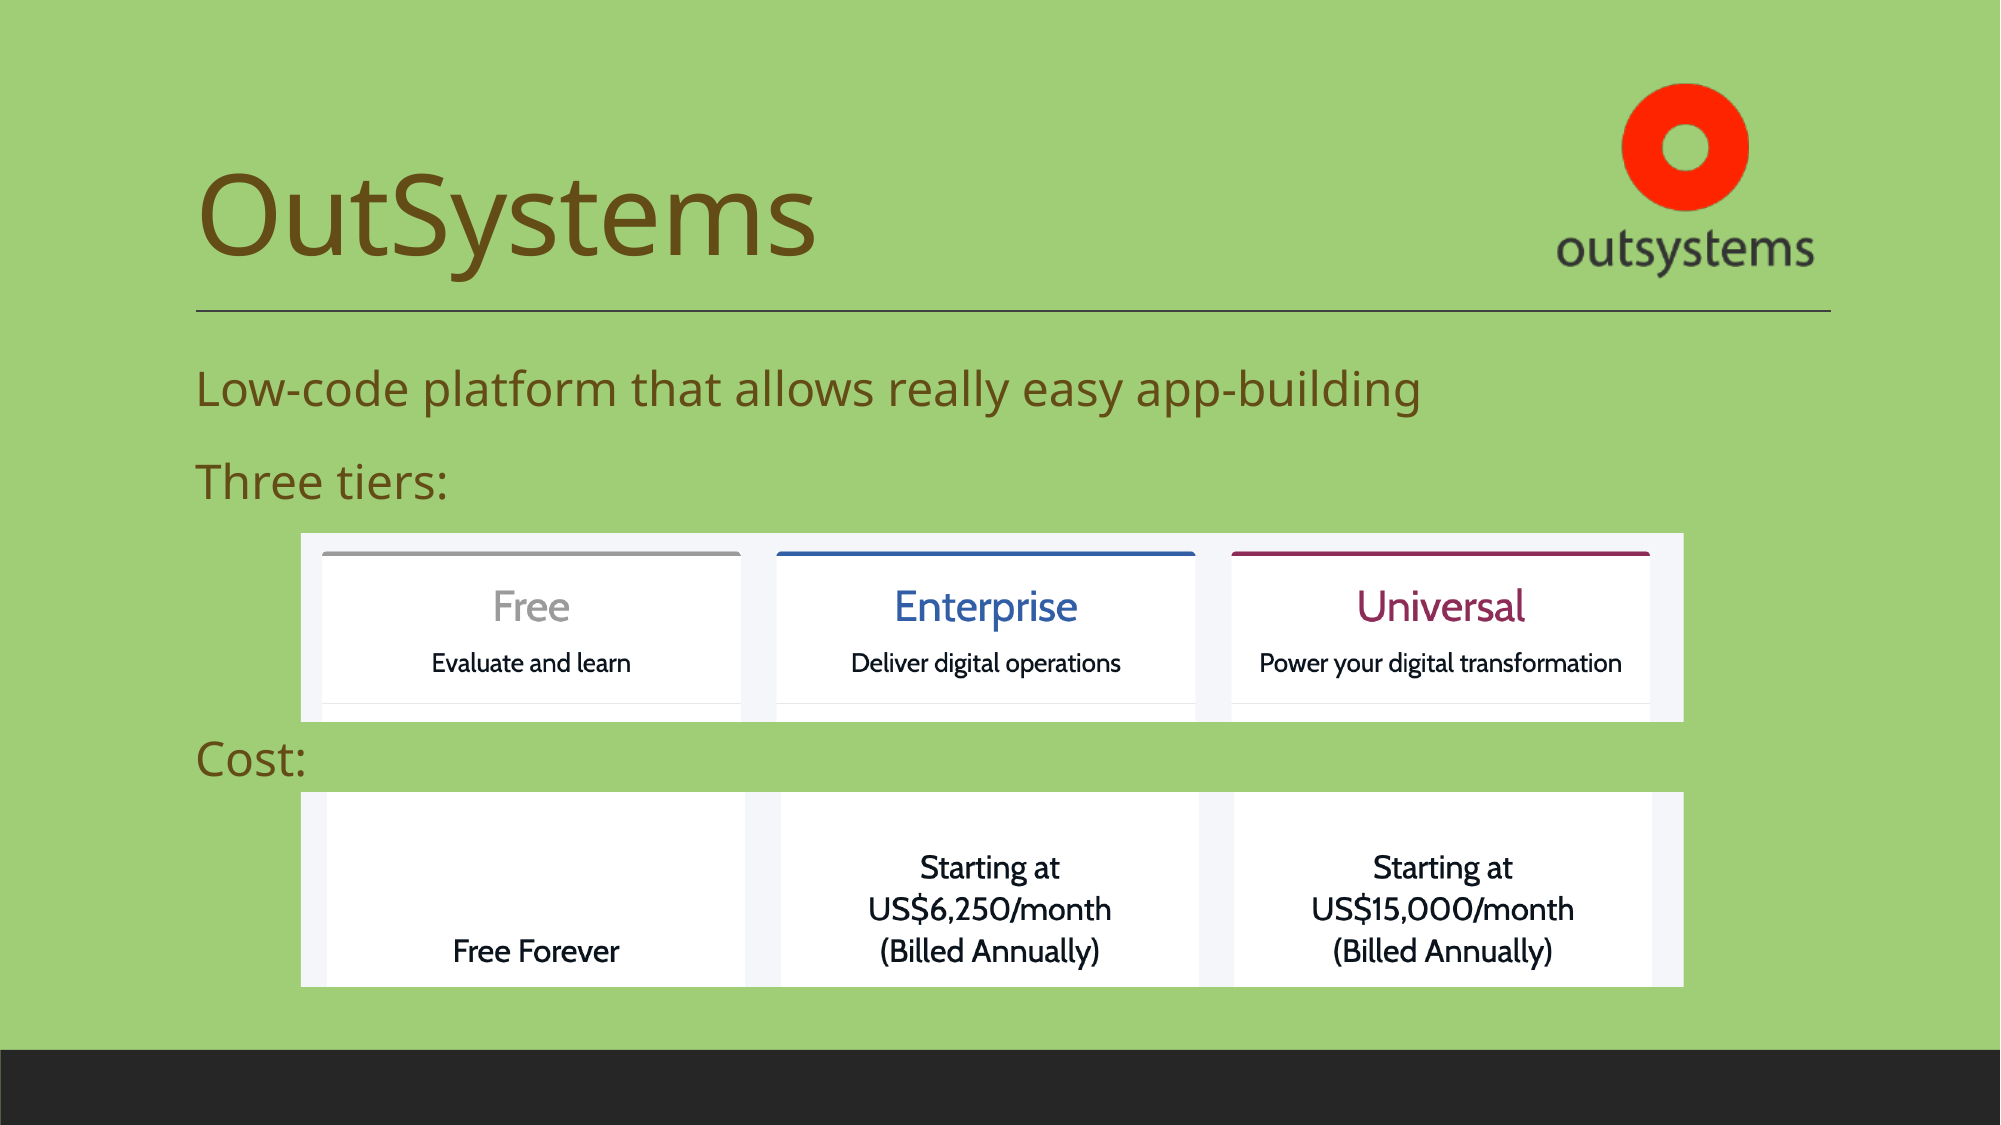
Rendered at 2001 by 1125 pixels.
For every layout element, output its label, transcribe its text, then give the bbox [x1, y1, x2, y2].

picture [300, 533, 1685, 722]
title OutSystems [180, 47, 1548, 285]
picture [1551, 41, 1821, 311]
picture [300, 791, 1685, 987]
list Low-code platform that allows really easy app-building Three tiers: Cost: [180, 345, 1830, 963]
